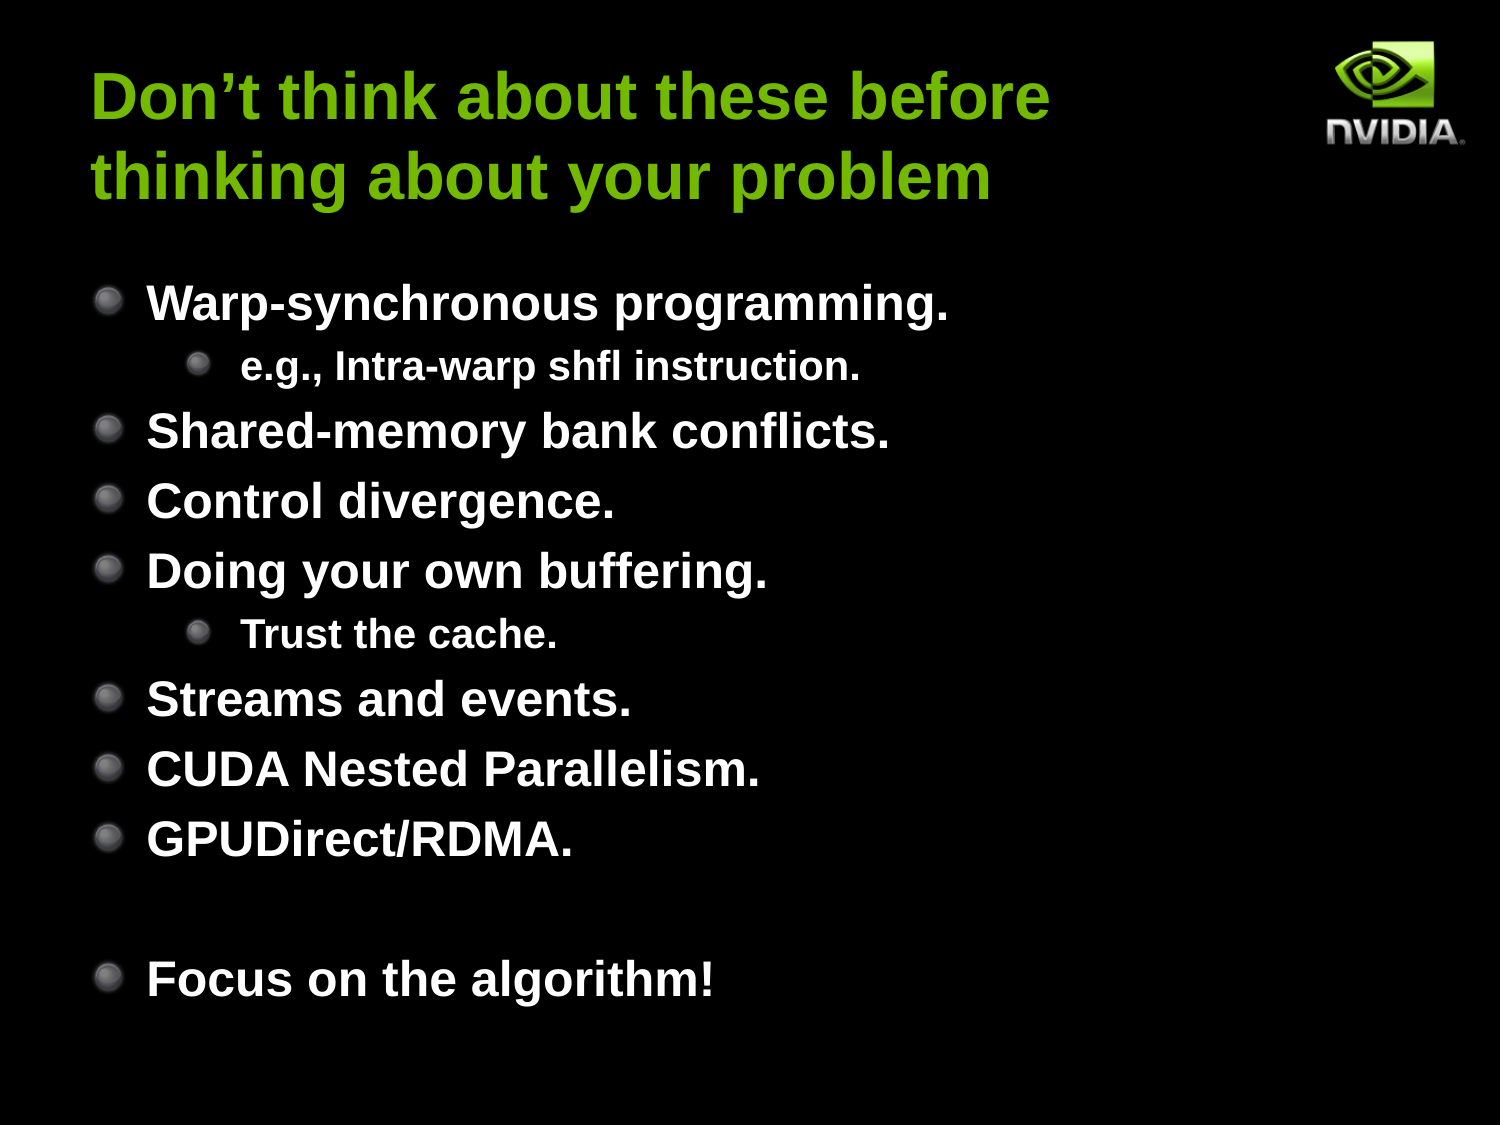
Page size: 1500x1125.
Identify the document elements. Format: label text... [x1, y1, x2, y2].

picture [90, 958, 126, 995]
title Don’t think about these before thinking about your problem [74, 44, 1288, 222]
picture [90, 550, 126, 586]
list Warp-synchronous programming. e.g., Intra-warp shfl instruction. Shared-memory bank conflicts. Control divergence. Doing your own buffering. Trust the cache. Streams and events. CUDA Nested Parallelism. GPUDirect/RDMA. Focus on the algorithm! [74, 262, 1426, 1038]
picture [183, 348, 213, 378]
picture [183, 616, 213, 647]
picture [90, 819, 126, 855]
picture [90, 282, 126, 318]
picture [90, 410, 126, 446]
picture [90, 679, 126, 715]
picture [90, 749, 126, 785]
picture [1273, 0, 1500, 188]
picture [90, 480, 126, 516]
